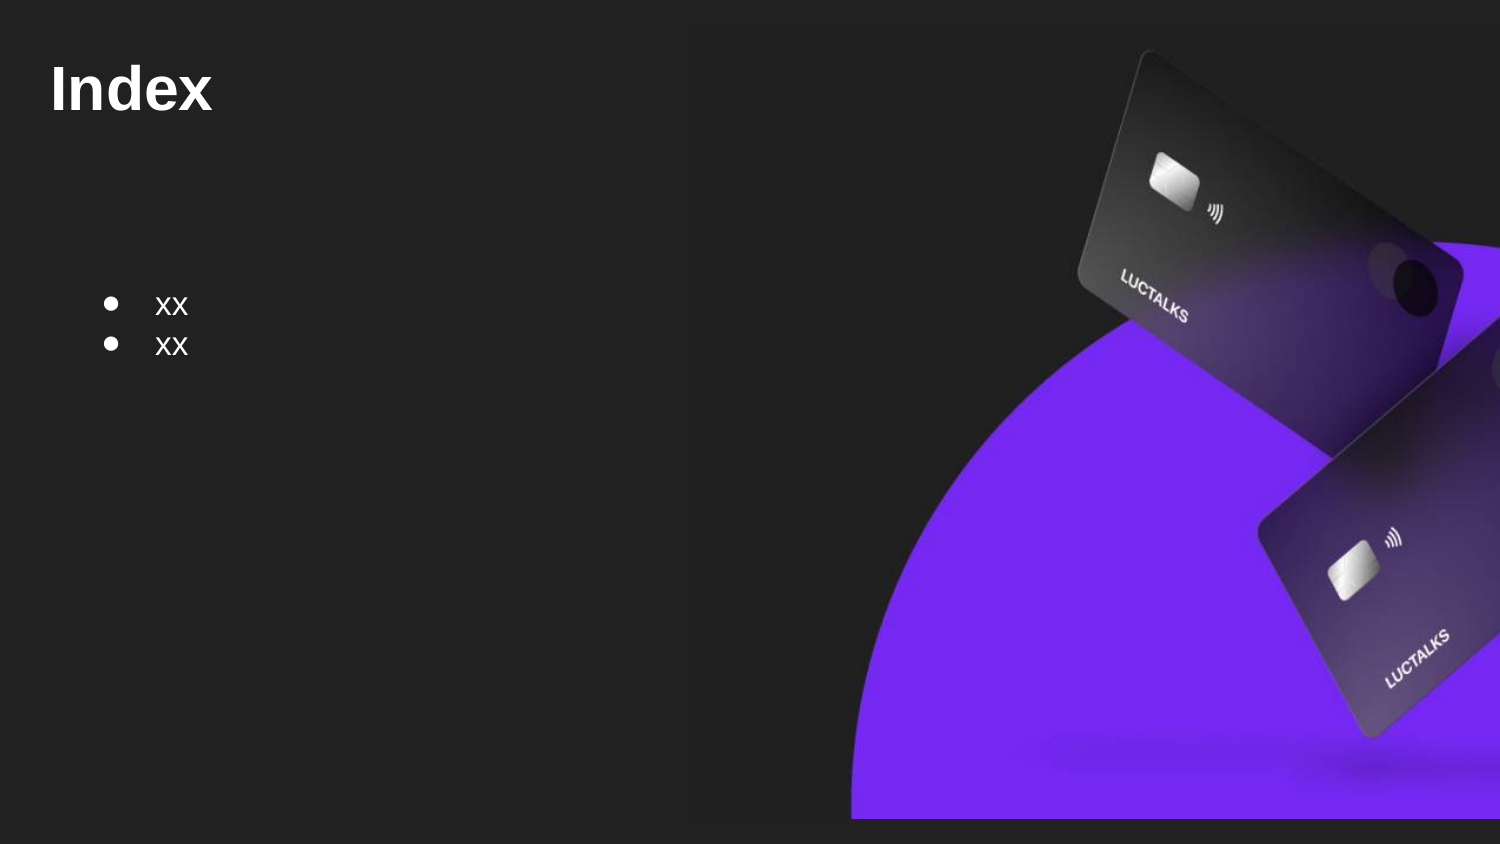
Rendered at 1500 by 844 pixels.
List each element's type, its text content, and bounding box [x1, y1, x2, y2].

picture [693, 24, 1500, 819]
text_box Index [35, 32, 688, 138]
text_box xx xx [65, 267, 688, 378]
